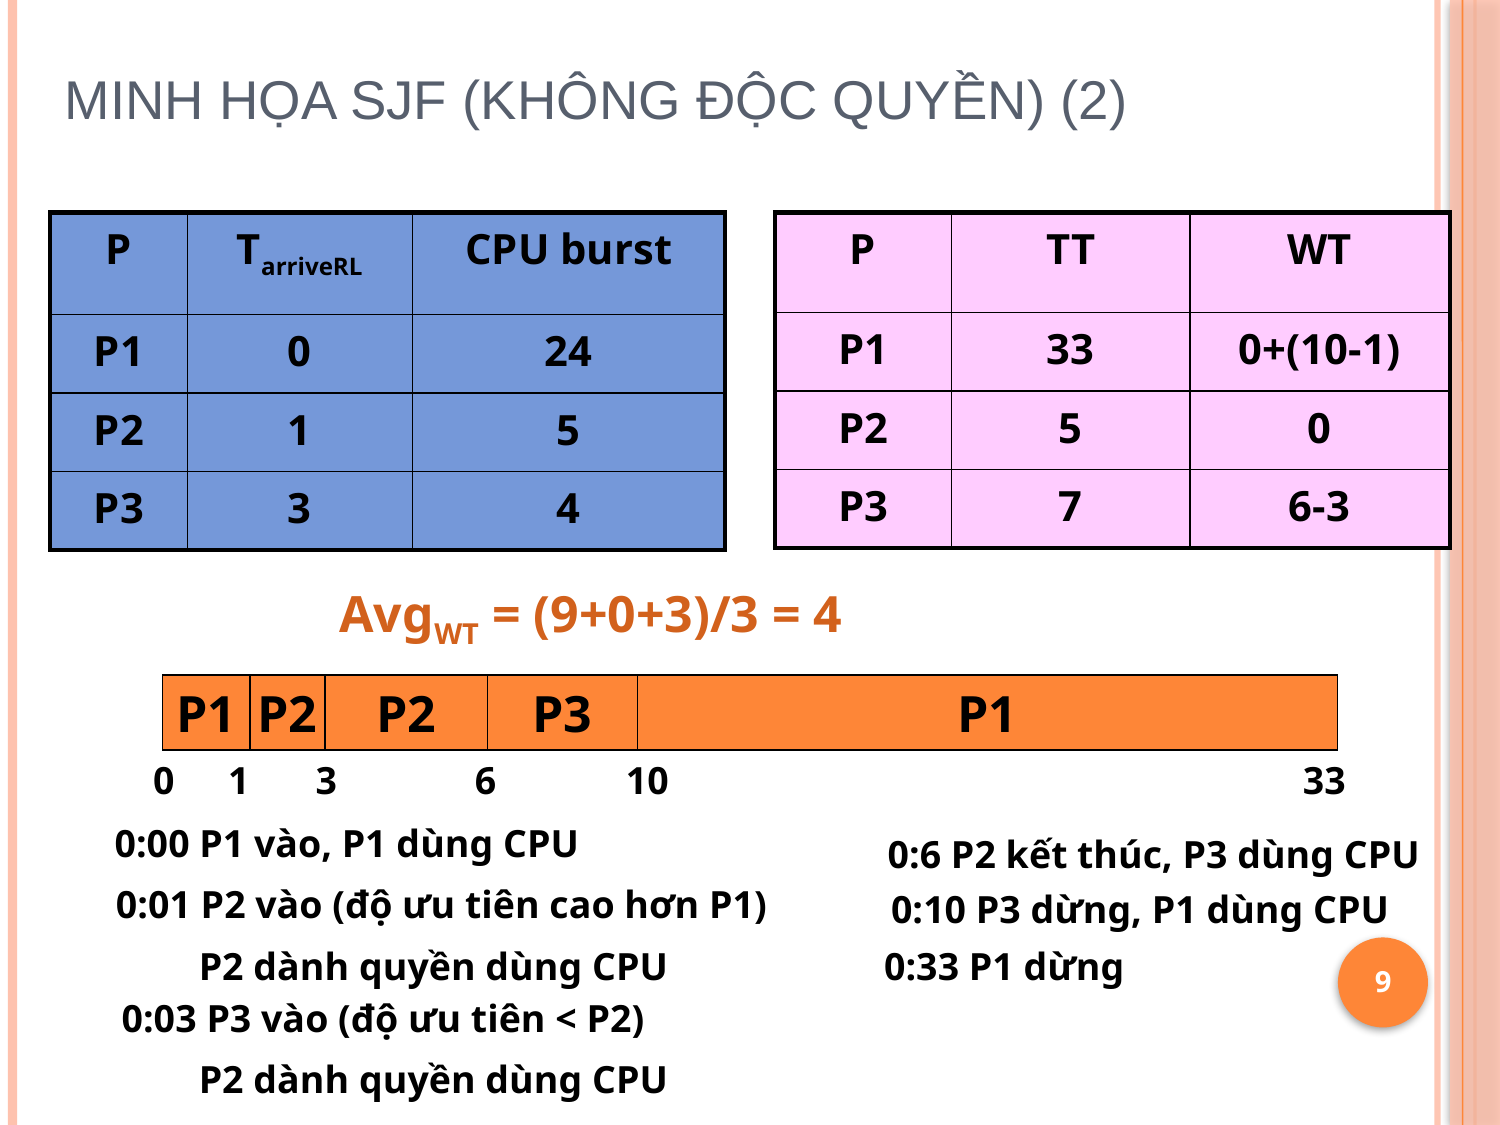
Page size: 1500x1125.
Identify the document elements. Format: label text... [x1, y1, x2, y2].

slide_number 9 [1333, 940, 1434, 1027]
text_box 10 [610, 749, 684, 810]
table_header P [777, 215, 951, 312]
text_box 0:01 P2 vào (độ ưu tiên cao hơn P1) [101, 874, 783, 934]
text_box 0:10 P3 dừng, P1 dùng CPU [876, 878, 1405, 939]
table_cell 7 [952, 470, 1189, 546]
text_box P2 dành quyền dùng CPU [96, 1049, 694, 1109]
table_cell P1 [777, 313, 951, 390]
text_box 3 [300, 749, 353, 810]
table_cell 0+(10-1) [1191, 313, 1448, 390]
text_box P1 [637, 674, 1338, 750]
table_cell 1 [188, 394, 412, 471]
table_cell 0 [188, 315, 412, 392]
table_header TarriveRL [188, 215, 412, 314]
text_box 0 [138, 749, 190, 810]
table_cell P3 [52, 472, 187, 548]
table_header TT [952, 215, 1189, 312]
text_box P3 [488, 674, 637, 750]
title MINH HỌA SJF (KHÔNG ĐỘC QUYỀN) (2) [50, 12, 1375, 138]
text_box 1 [213, 749, 265, 810]
text_box P1 [162, 674, 249, 750]
table_cell 5 [413, 394, 723, 471]
table_header P [52, 215, 187, 314]
table_cell 5 [952, 392, 1189, 469]
table_cell 24 [413, 315, 723, 392]
table_cell 33 [952, 313, 1189, 390]
table_cell 0 [1191, 392, 1448, 469]
text_box 0:00 P1 vào, P1 dùng CPU [99, 812, 595, 873]
table_cell P1 [52, 315, 187, 392]
table_cell P3 [777, 470, 951, 546]
table_cell 4 [413, 472, 723, 548]
text_box P2 [249, 674, 324, 750]
text_box P2 dành quyền dùng CPU [96, 935, 694, 996]
text_box 0:33 P1 dừng [869, 935, 1140, 996]
table_header CPU burst [413, 215, 723, 314]
table_cell 3 [188, 472, 412, 548]
text_box 6 [460, 749, 512, 810]
text_box 33 [1288, 749, 1361, 810]
text_box 0:6 P2 kết thúc, P3 dùng CPU [872, 823, 1436, 884]
table_cell P2 [777, 392, 951, 469]
text_box P2 [324, 674, 488, 750]
table_cell 6-3 [1191, 470, 1448, 546]
text_box 0:03 P3 vào (độ ưu tiên < P2) [106, 987, 660, 1048]
table_cell P2 [52, 394, 187, 471]
text_box AvgWT = (9+0+3)/3 = 4 [324, 574, 1125, 658]
table_header WT [1191, 215, 1448, 312]
